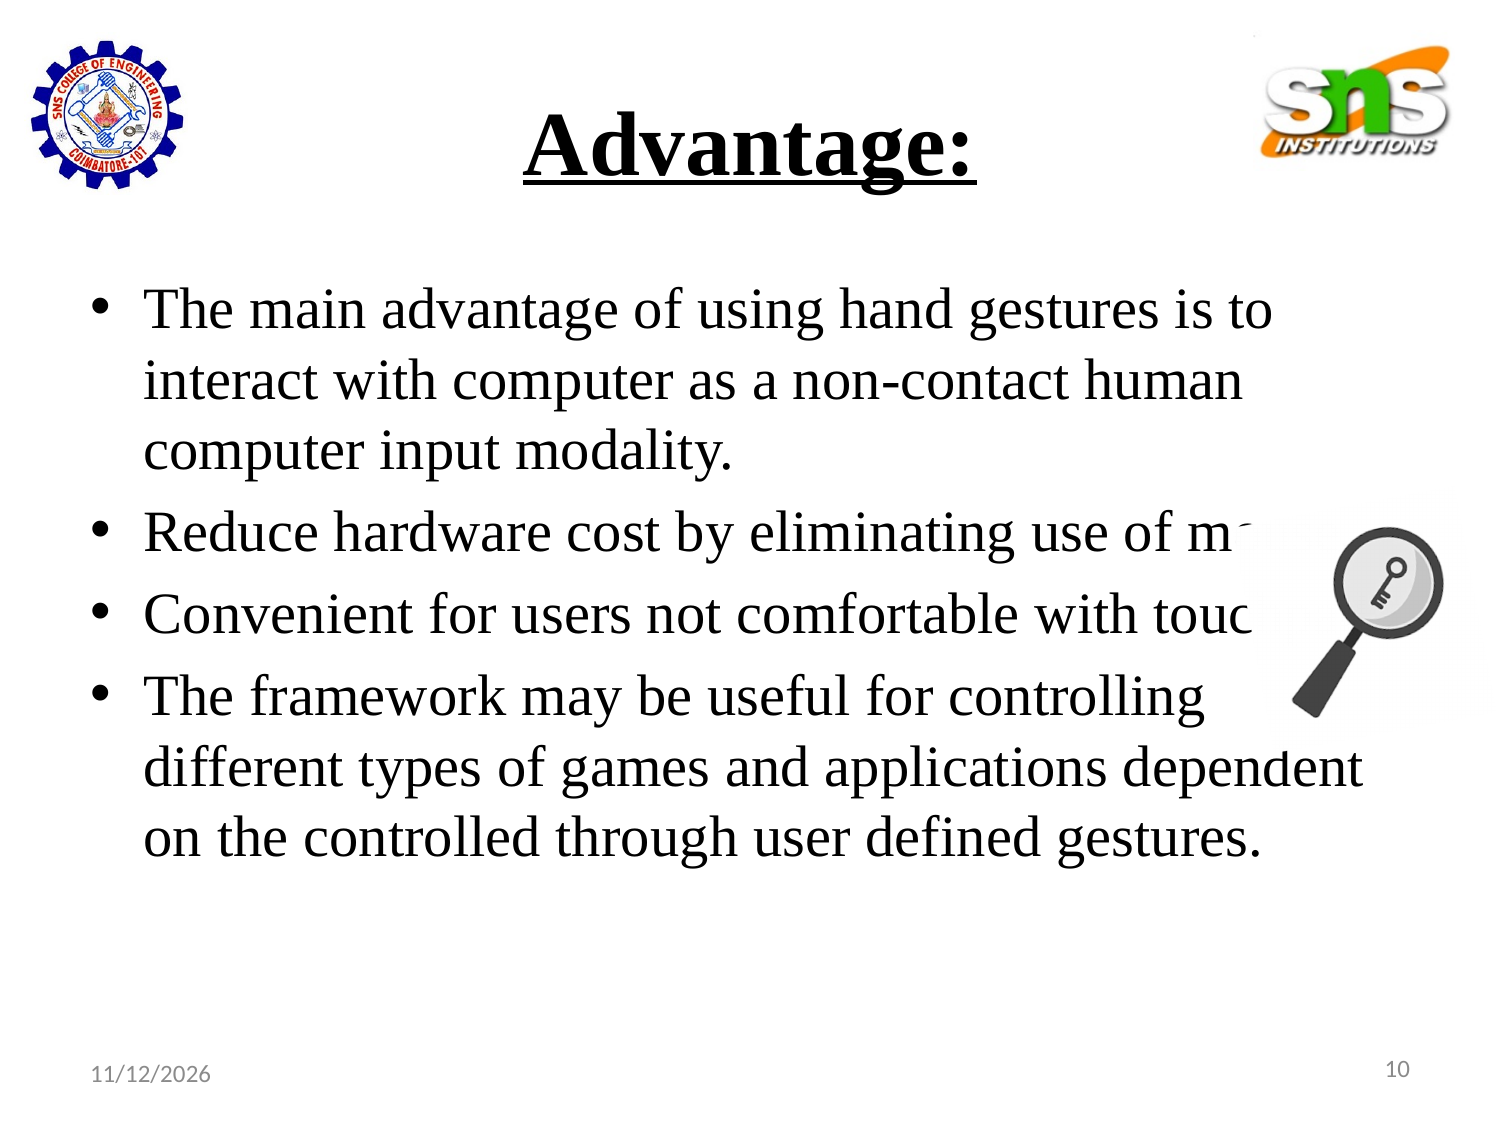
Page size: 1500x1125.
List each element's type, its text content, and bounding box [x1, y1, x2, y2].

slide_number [75, 1042, 425, 1103]
title Advantage: [75, 45, 1425, 233]
list The main advantage of using hand gestures is to interact with computer as a non-contact human computer input modality. Reduce hardware cost by eliminating use of mouse. Convenient for users not comfortable with touchpad. The framework may be useful for controlling different types of games and applications dependent on the controlled through user defined gestures. [75, 262, 1425, 1005]
slide_number 10 [1074, 1037, 1425, 1098]
picture [1253, 30, 1455, 172]
picture [1233, 487, 1495, 752]
picture [24, 32, 188, 196]
